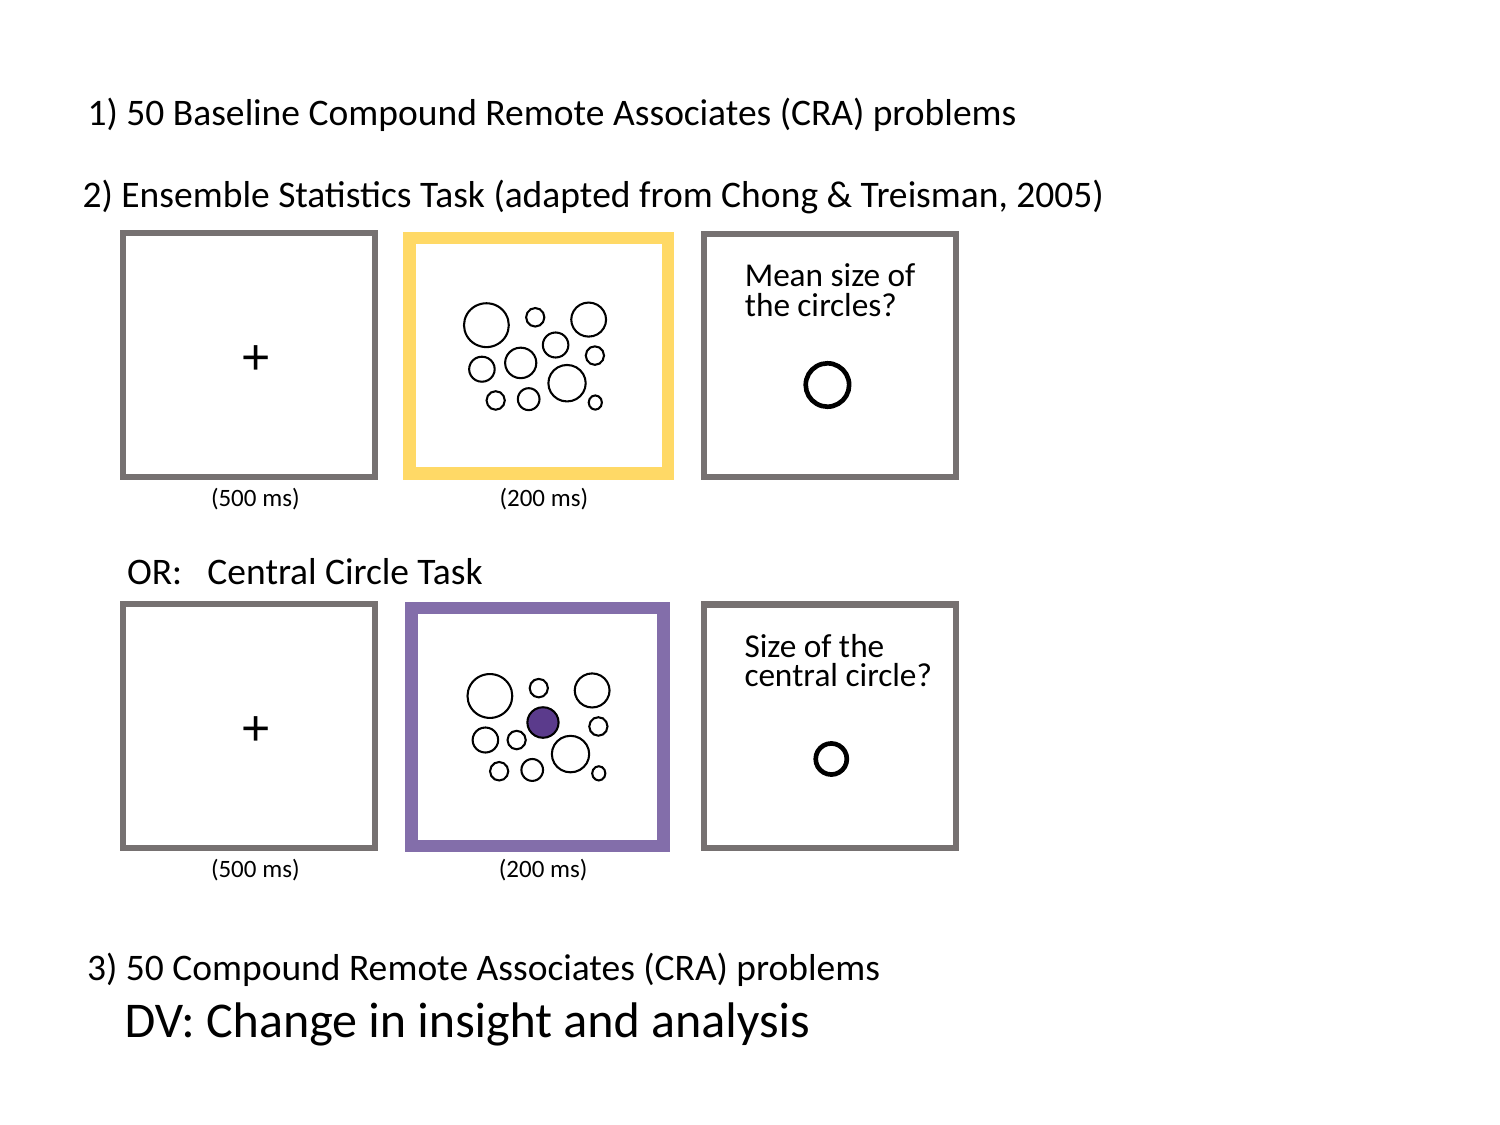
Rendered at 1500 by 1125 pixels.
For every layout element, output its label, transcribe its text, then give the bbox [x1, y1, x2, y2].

text_box OR: Central Circle Task [112, 539, 498, 600]
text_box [123, 604, 956, 891]
text_box 3) 50 Compound Remote Associates (CRA) problems DV: Change in insight and analysis [72, 935, 896, 1056]
text_box 2) Ensemble Statistics Task (adapted from Chong & Treisman, 2005) [67, 162, 1132, 223]
text_box 1) 50 Baseline Compound Remote Associates (CRA) problems [72, 80, 1033, 140]
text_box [123, 233, 956, 520]
